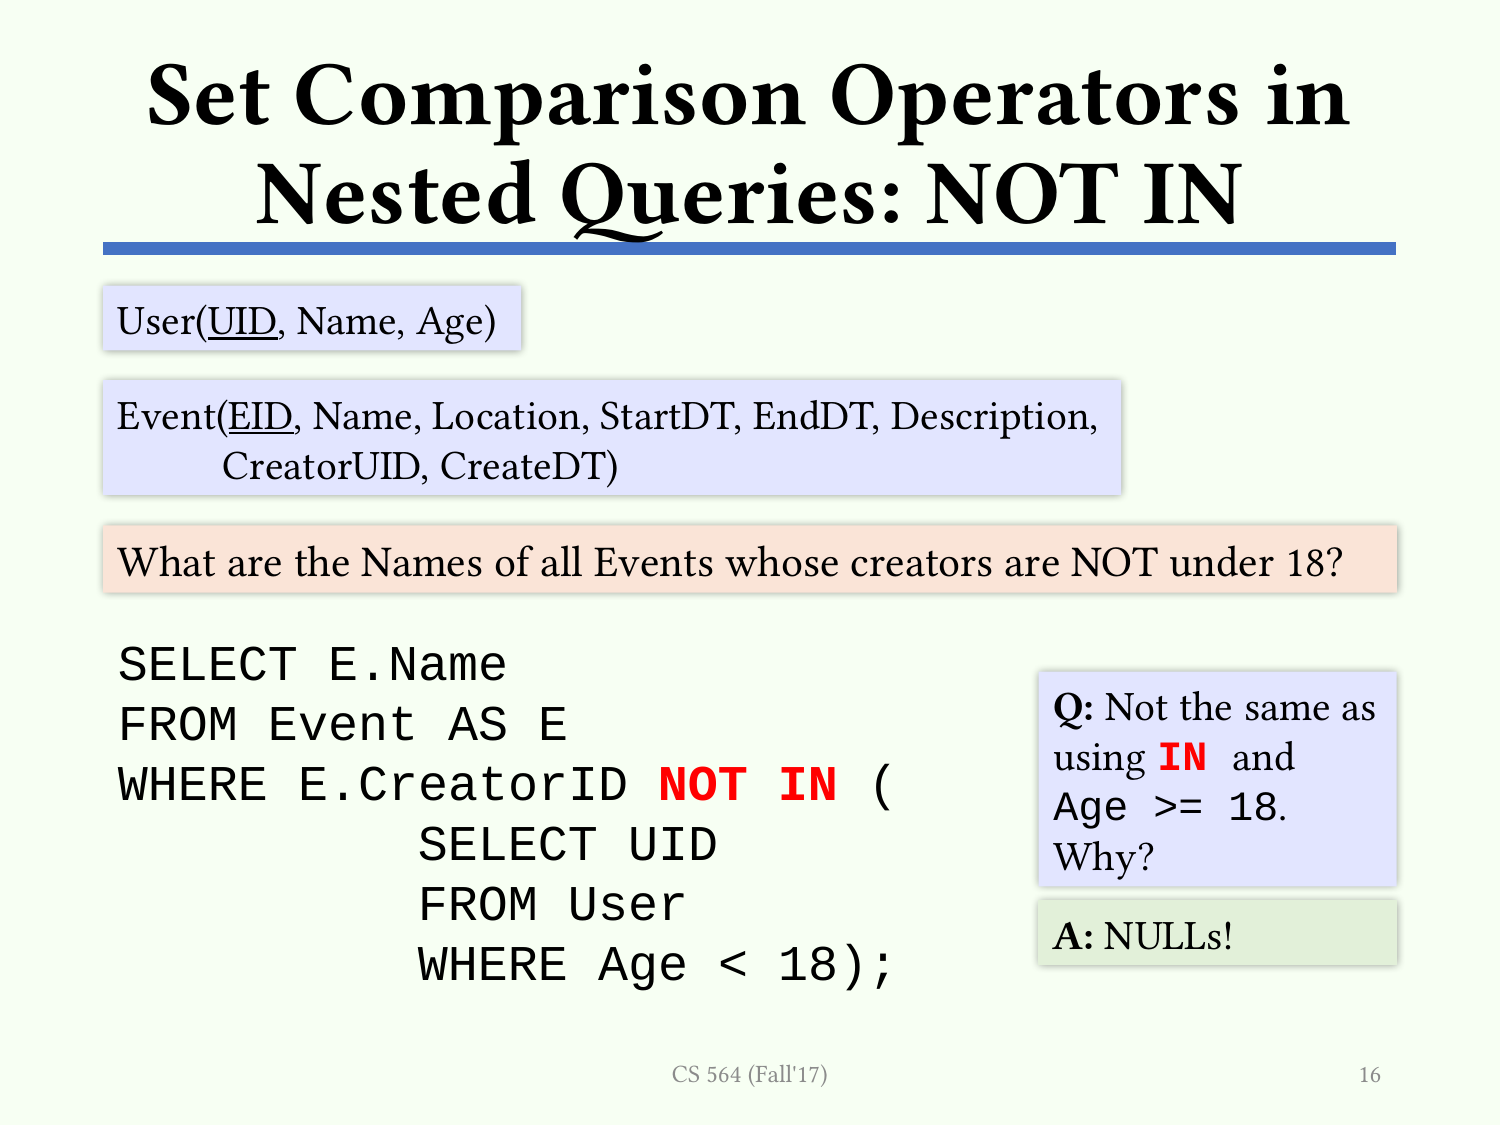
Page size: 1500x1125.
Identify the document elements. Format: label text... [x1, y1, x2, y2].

text_box What are the Names of all Events whose creators are NOT under 18? [103, 525, 1397, 593]
text_box Event(EID, Name, Location, StartDT, EndDT, Description, CreatorUID, CreateDT) [103, 380, 1122, 495]
title Set Comparison Operators in Nested Queries: NOT IN [103, 35, 1397, 253]
footer CS 564 (Fall'17) [496, 1042, 1004, 1103]
text_box SELECT E.Name FROM Event AS E WHERE E.CreatorID NOT IN ( SELECT UID FROM User WHERE Age < 18); [103, 623, 936, 999]
slide_number 16 [1059, 1042, 1397, 1103]
text_box User(UID, Name, Age) [103, 285, 522, 351]
text_box A: NULLs! [1038, 900, 1397, 965]
text_box Q: Not the same as using IN and Age >= 18. Why? [1038, 671, 1397, 887]
